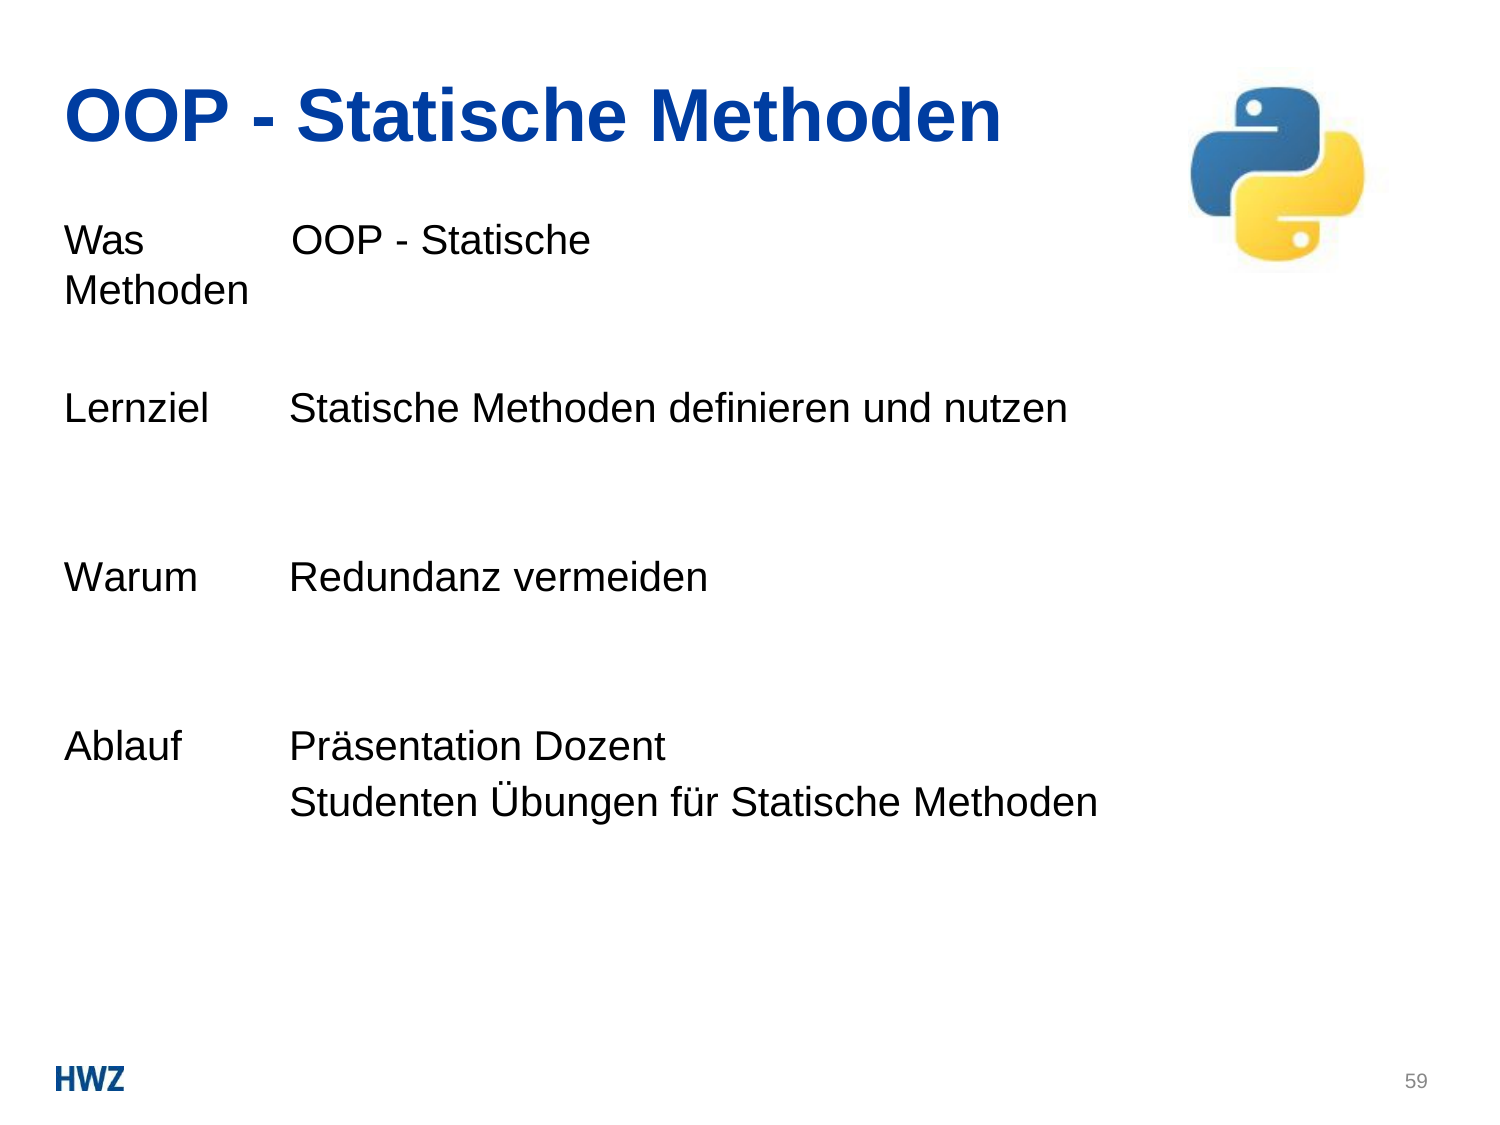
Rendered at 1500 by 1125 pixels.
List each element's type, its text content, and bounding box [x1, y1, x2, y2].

text_box Warum [61, 548, 199, 601]
picture [56, 1066, 124, 1091]
text_box Lernziel [61, 379, 213, 432]
text_box Präsentation Dozent Studenten Übungen für Statische Methoden [287, 710, 1100, 826]
text_box Was OOP - Statische Methoden [61, 210, 788, 313]
picture [1188, 67, 1389, 273]
text_box Statische Methoden definieren und nutzen [286, 379, 1071, 432]
text_box Ablauf [62, 716, 185, 769]
text_box Redundanz vermeiden [286, 548, 711, 601]
title OOP - Statische Methoden [62, 64, 1005, 254]
slide_number 59 [1398, 1068, 1437, 1125]
